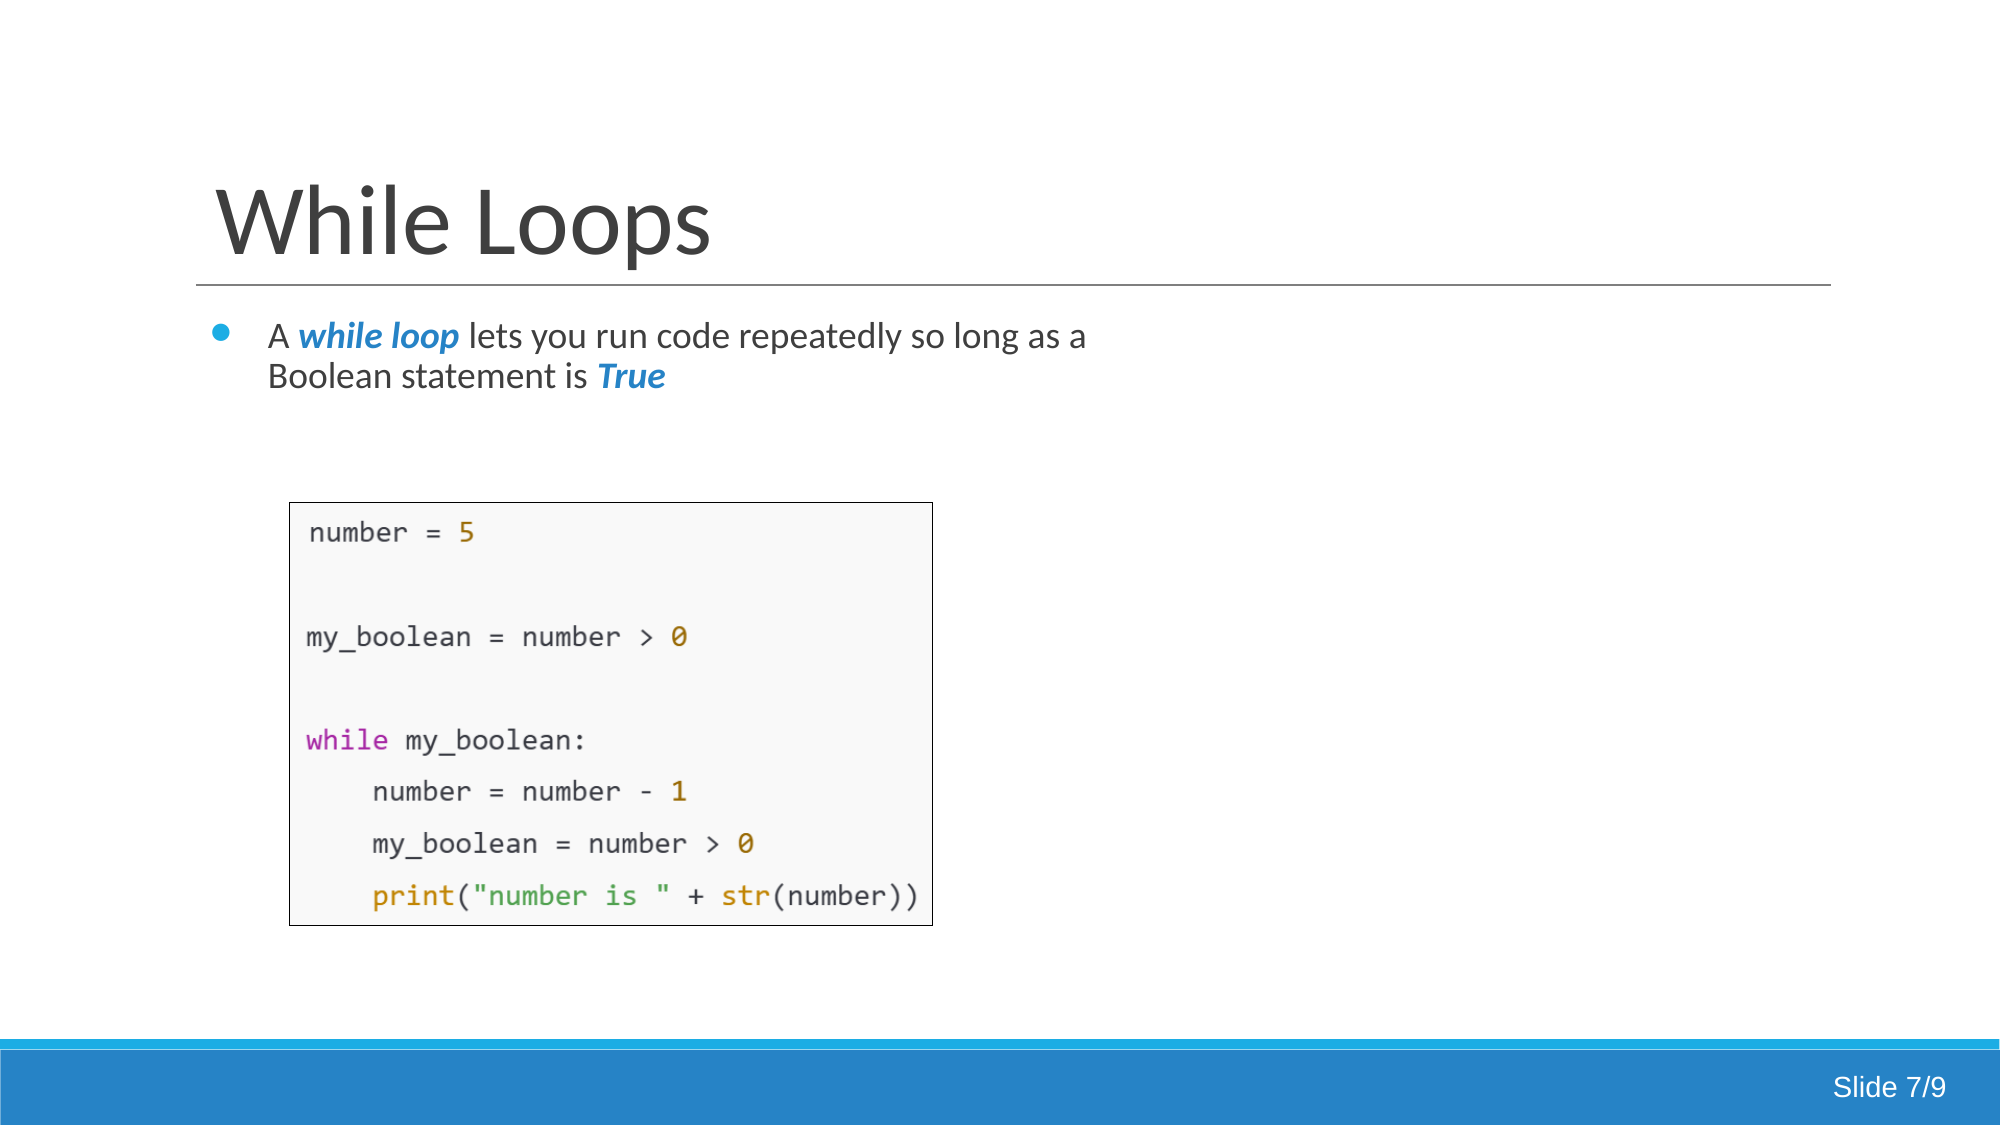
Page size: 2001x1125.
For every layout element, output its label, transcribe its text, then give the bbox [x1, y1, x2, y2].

text_box Slide 7/9 [1817, 1053, 2000, 1125]
text_box A while loop lets you run code repeatedly so long as a Boolean statement is True [192, 308, 1127, 870]
picture [288, 502, 933, 926]
title While Loops [200, 44, 1850, 283]
